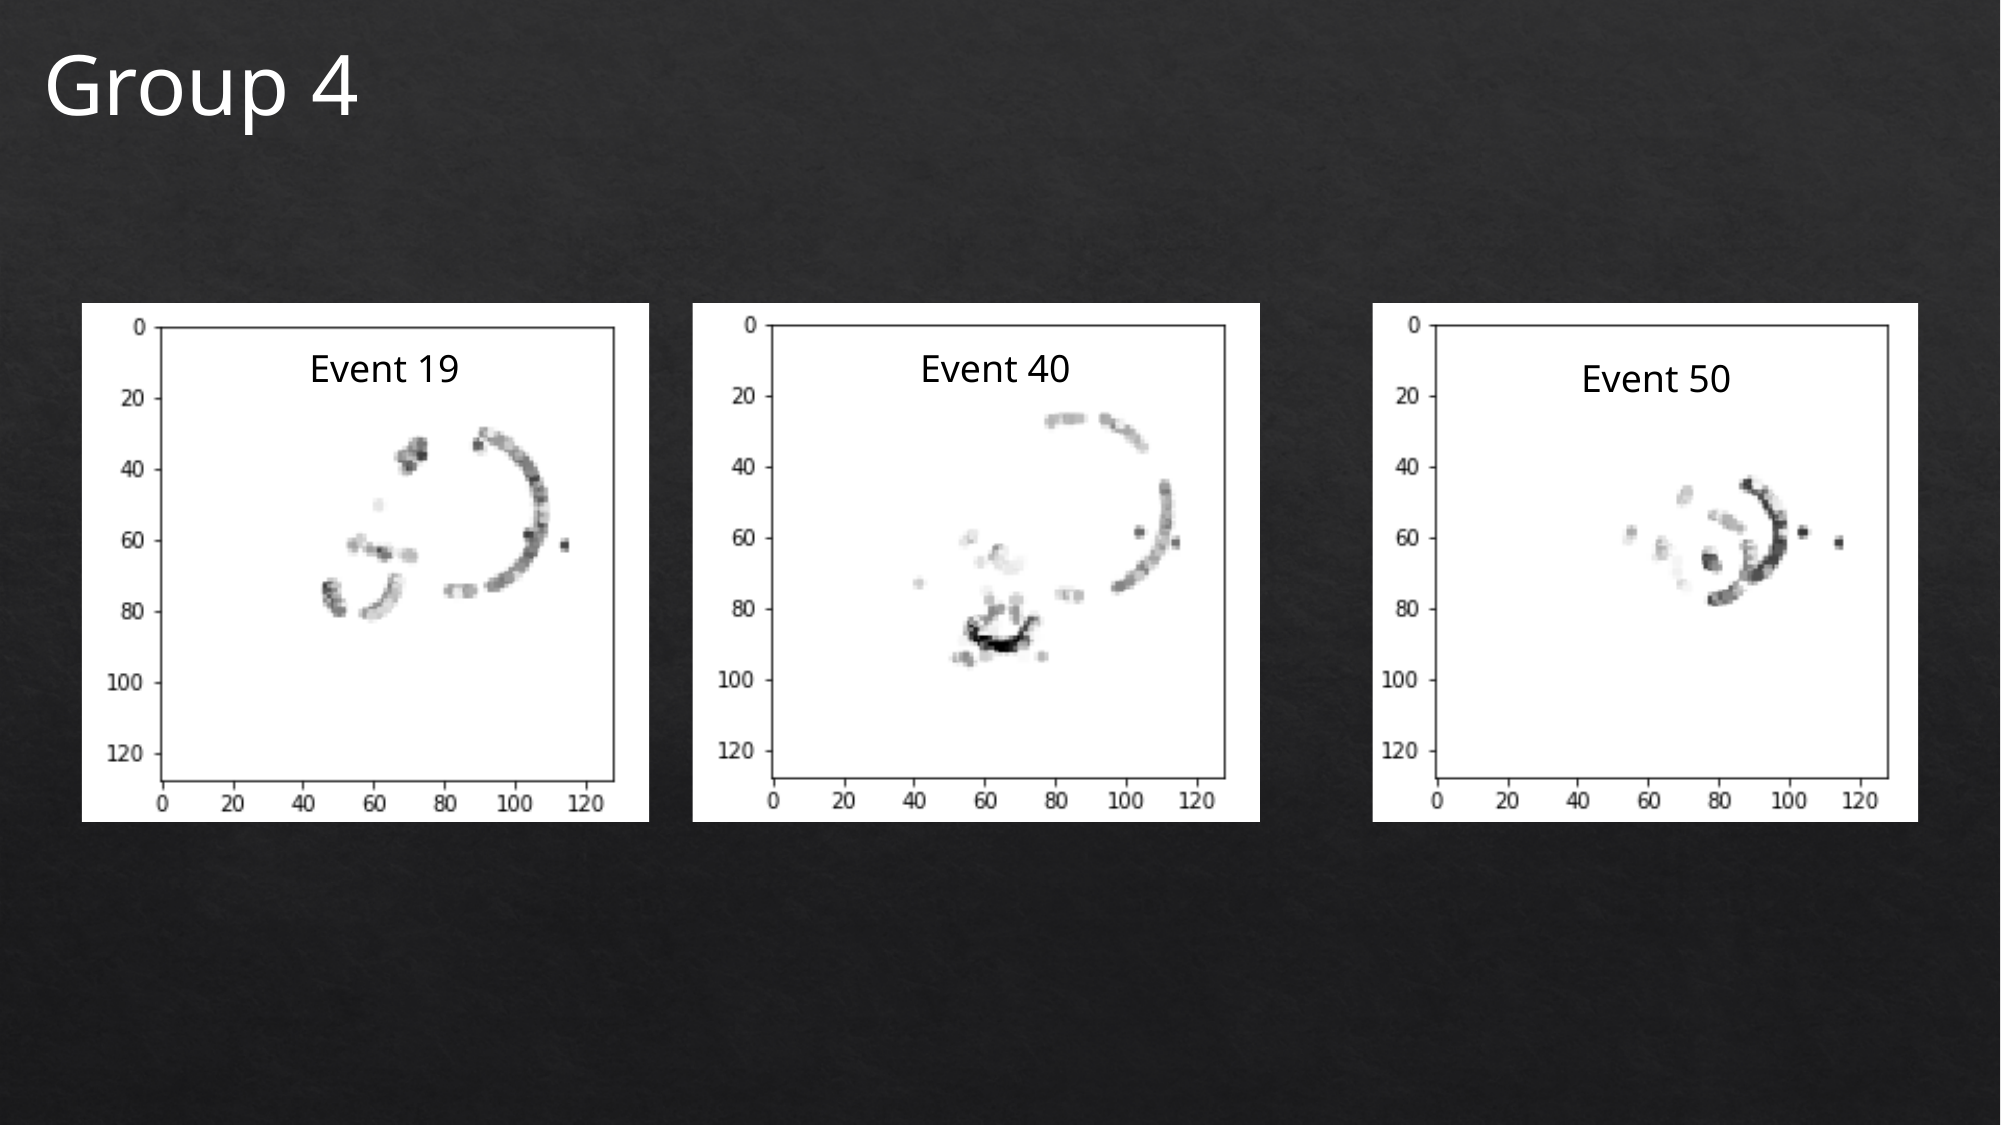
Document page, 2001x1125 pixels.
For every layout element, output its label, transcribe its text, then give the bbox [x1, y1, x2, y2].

picture [81, 303, 650, 822]
text_box Group 4 [28, 24, 596, 140]
picture [1372, 303, 1919, 822]
picture [692, 303, 1261, 822]
